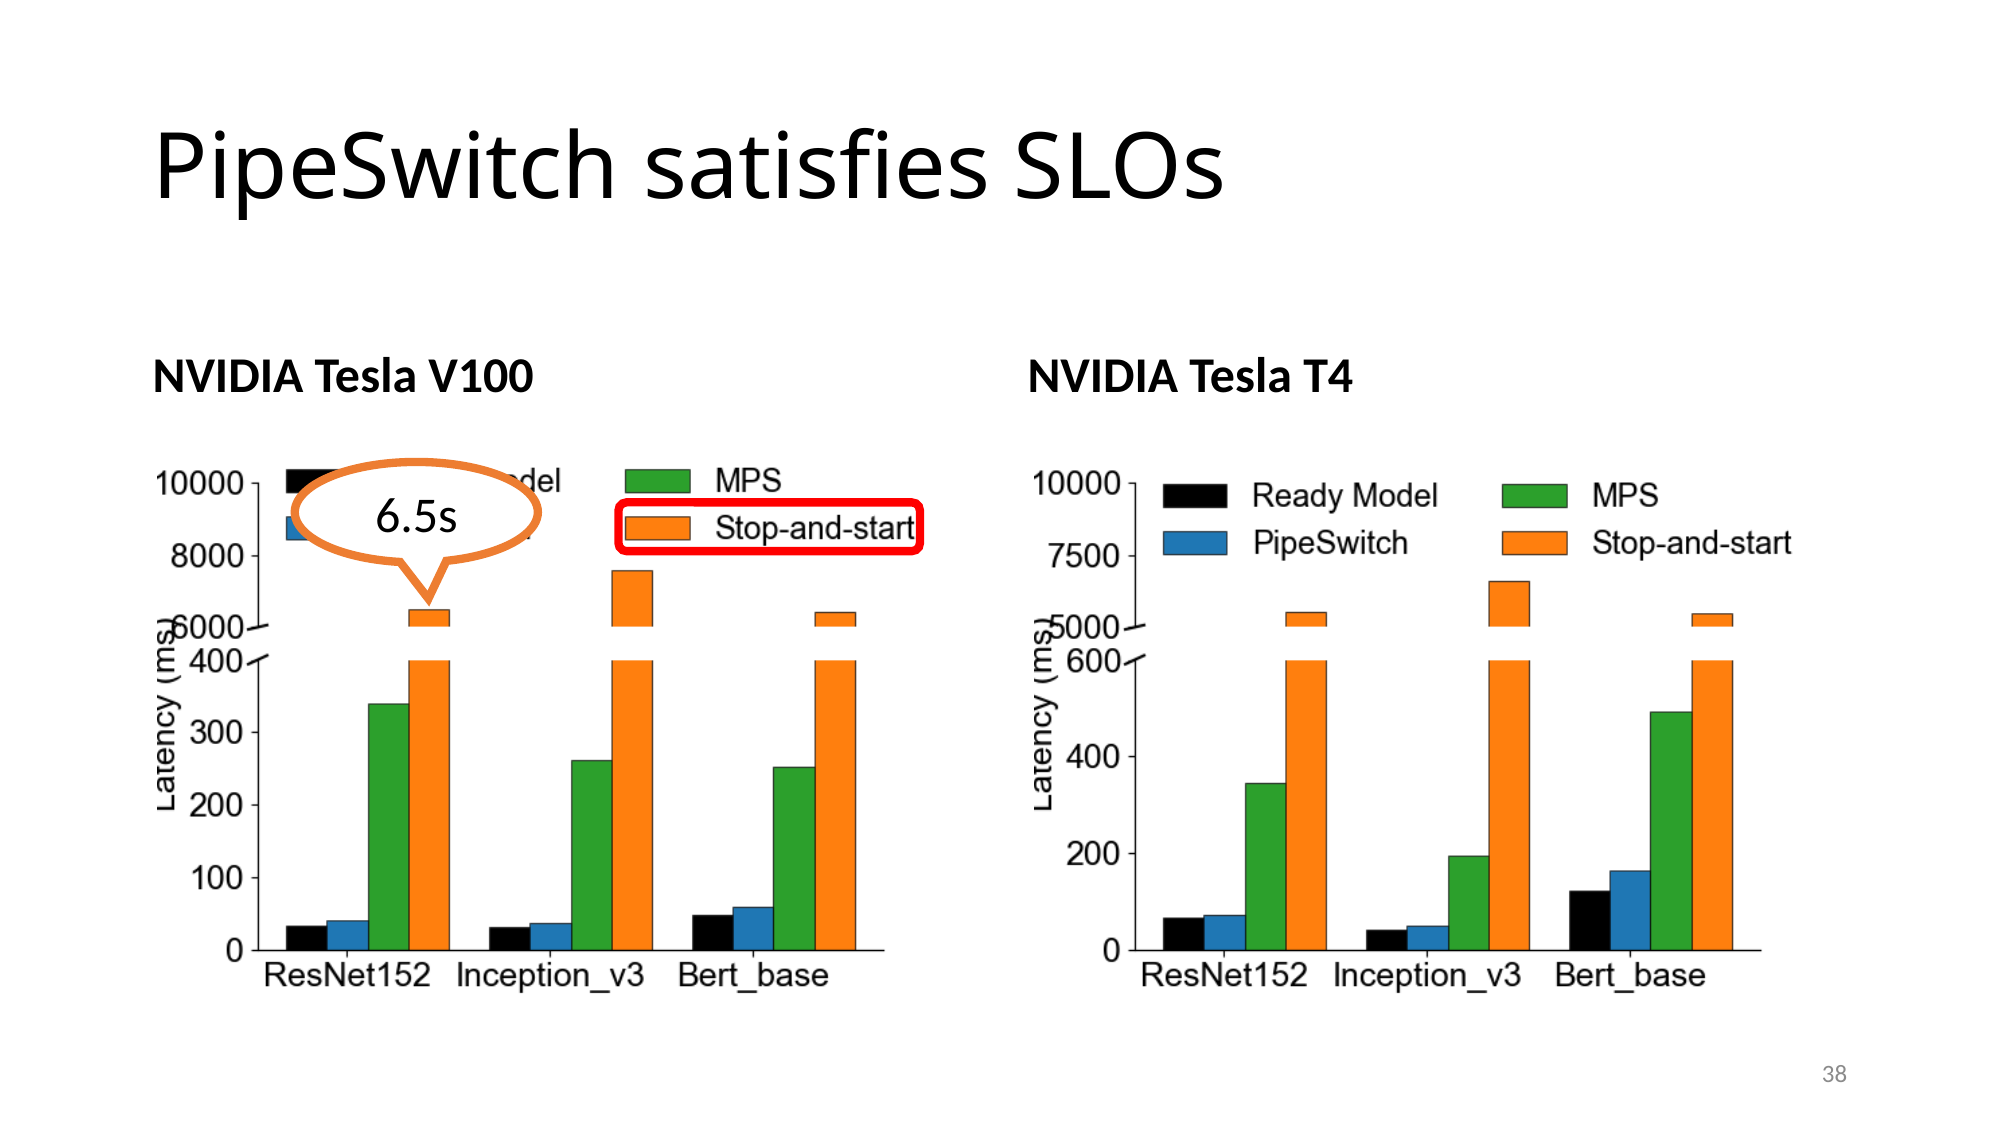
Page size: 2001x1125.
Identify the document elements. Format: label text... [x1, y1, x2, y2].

list NVIDIA Tesla V100 [137, 275, 984, 411]
slide_number 38 [1412, 1042, 1863, 1103]
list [157, 410, 964, 1016]
list NVIDIA Tesla T4 [1012, 275, 1863, 411]
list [1034, 410, 1841, 1016]
title PipeSwitch satisfies SLOs [137, 59, 1863, 278]
